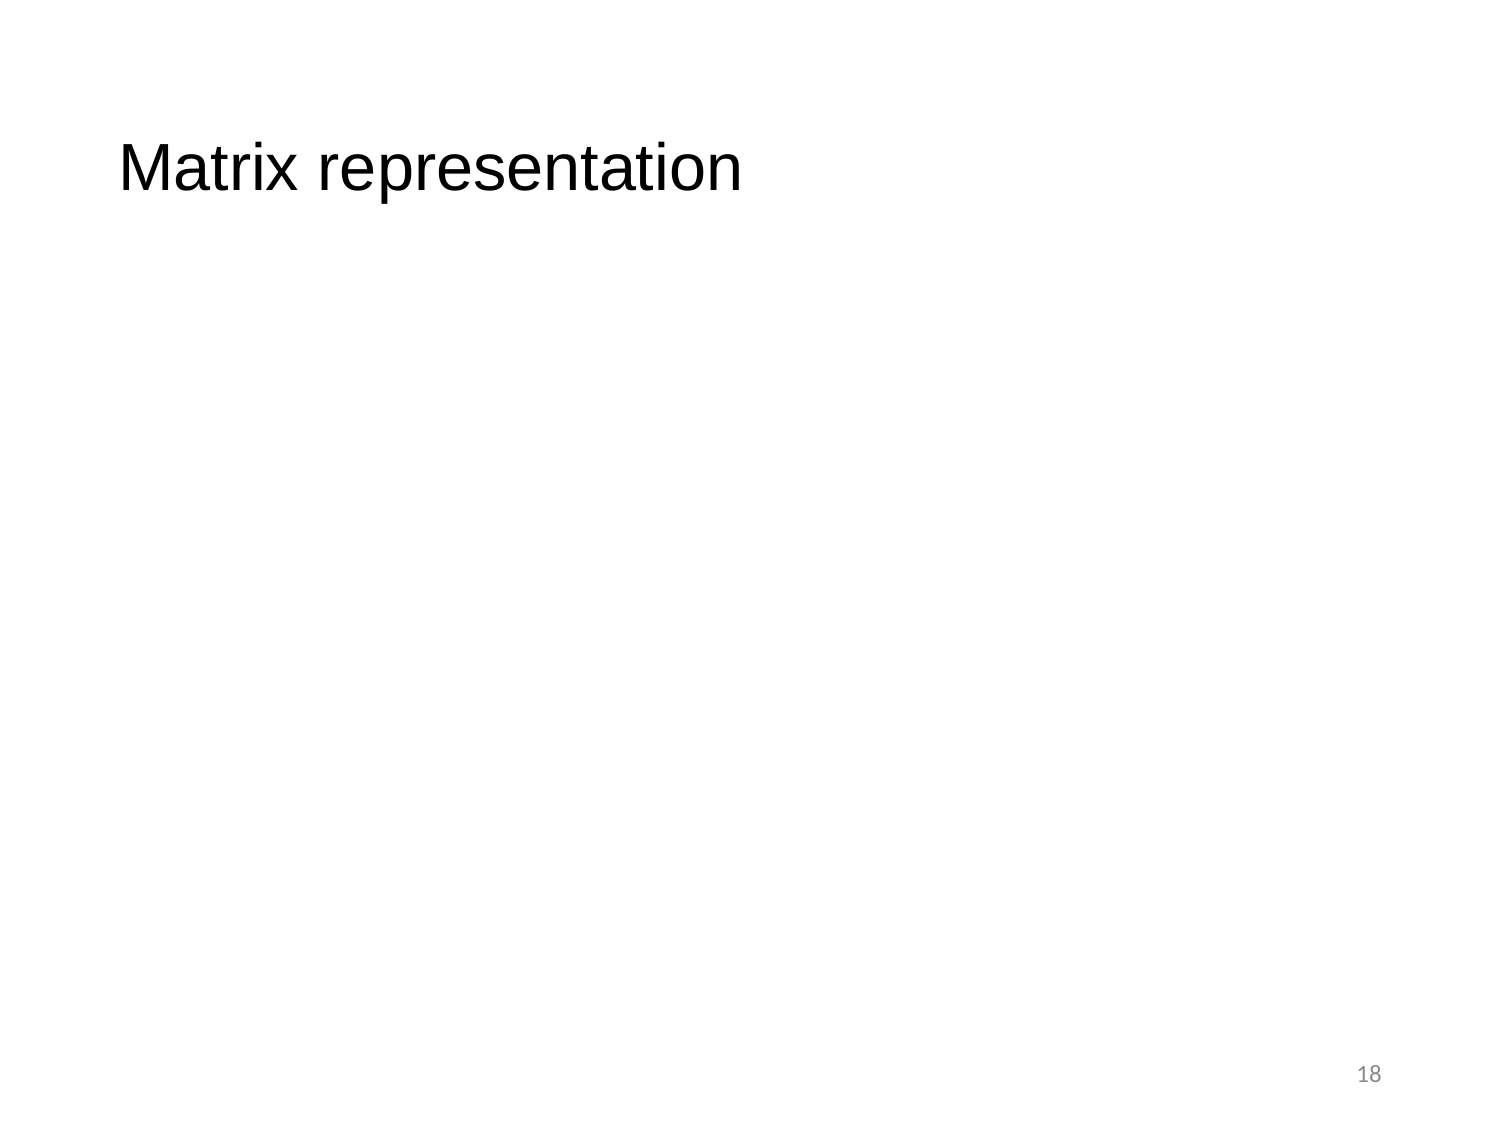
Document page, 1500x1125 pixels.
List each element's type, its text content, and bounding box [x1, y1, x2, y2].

title Matrix representation [103, 59, 1397, 278]
slide_number 18 [1059, 1042, 1397, 1103]
